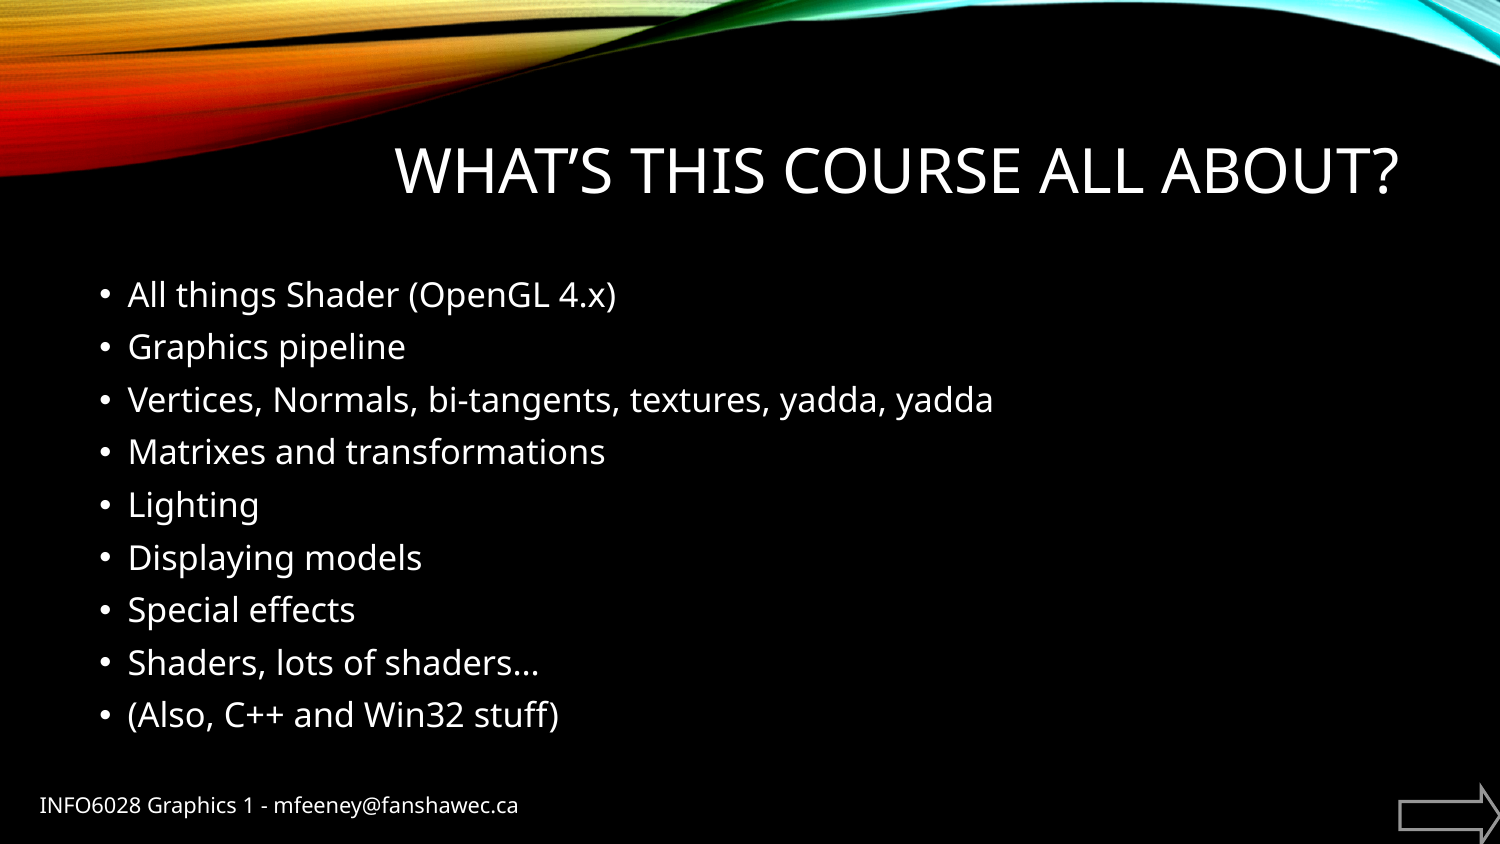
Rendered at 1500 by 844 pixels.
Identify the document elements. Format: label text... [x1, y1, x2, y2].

picture [0, 0, 1500, 178]
text_box [1400, 787, 1500, 844]
title What’s this course all about? [356, 94, 1416, 254]
list All things Shader (OpenGL 4.x) Graphics pipeline Vertices, Normals, bi-tangents, textures, yadda, yadda Matrixes and transformations Lighting Displaying models Special effects Shaders, lots of shaders… (Also, C++ and Win32 stuff) [84, 270, 1416, 766]
